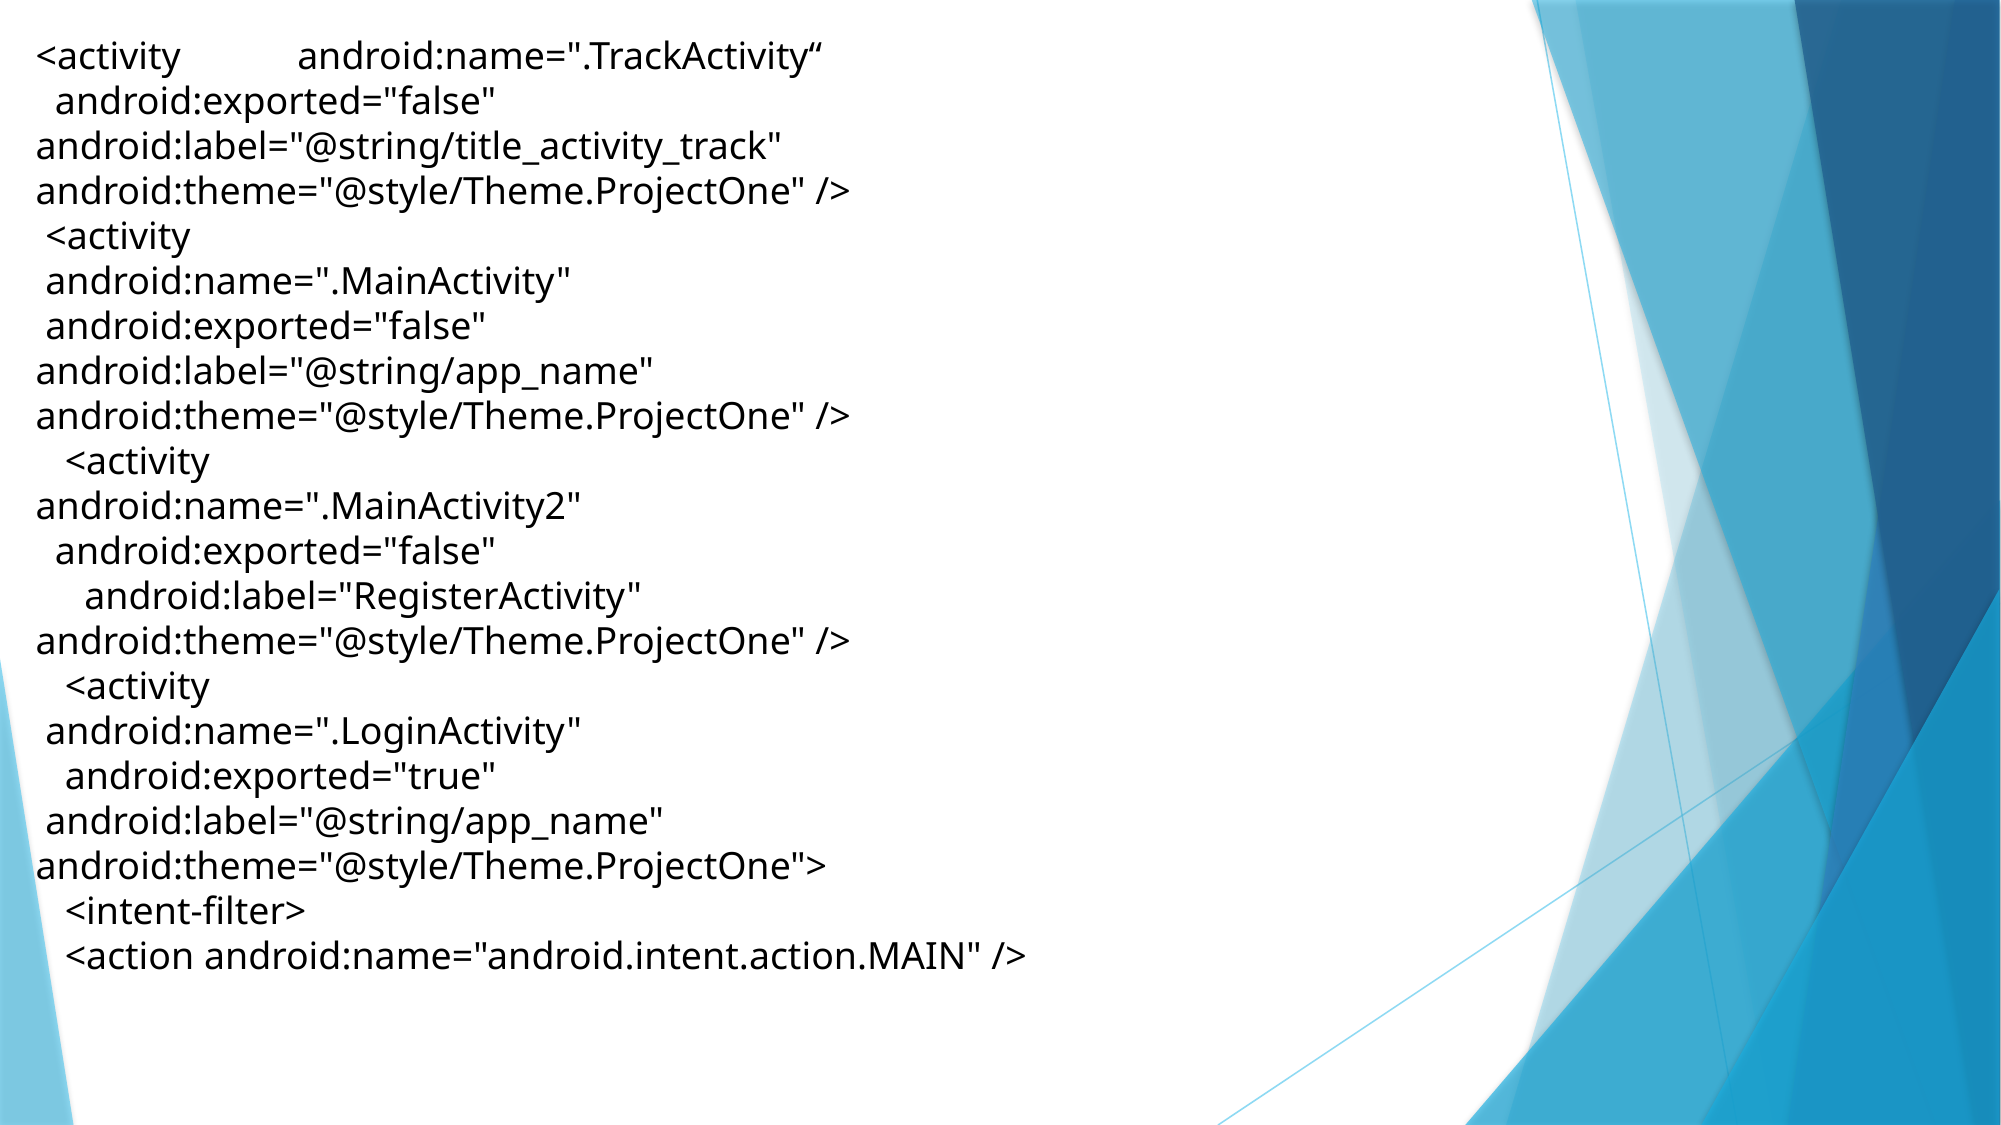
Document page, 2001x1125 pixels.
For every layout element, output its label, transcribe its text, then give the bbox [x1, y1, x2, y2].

text_box <activity android:name=".TrackActivity“ android:exported="false" android:label="@string/title_activity_track" android:theme="@style/Theme.ProjectOne" /> <activity android:name=".MainActivity" android:exported="false" android:label="@string/app_name" android:theme="@style/Theme.ProjectOne" /> <activity android:name=".MainActivity2" android:exported="false" android:label="RegisterActivity" android:theme="@style/Theme.ProjectOne" /> <activity android:name=".LoginActivity" android:exported="true" android:label="@string/app_name" android:theme="@style/Theme.ProjectOne"> <intent-filter> <action android:name="android.intent.action.MAIN" /> [20, 24, 1500, 985]
